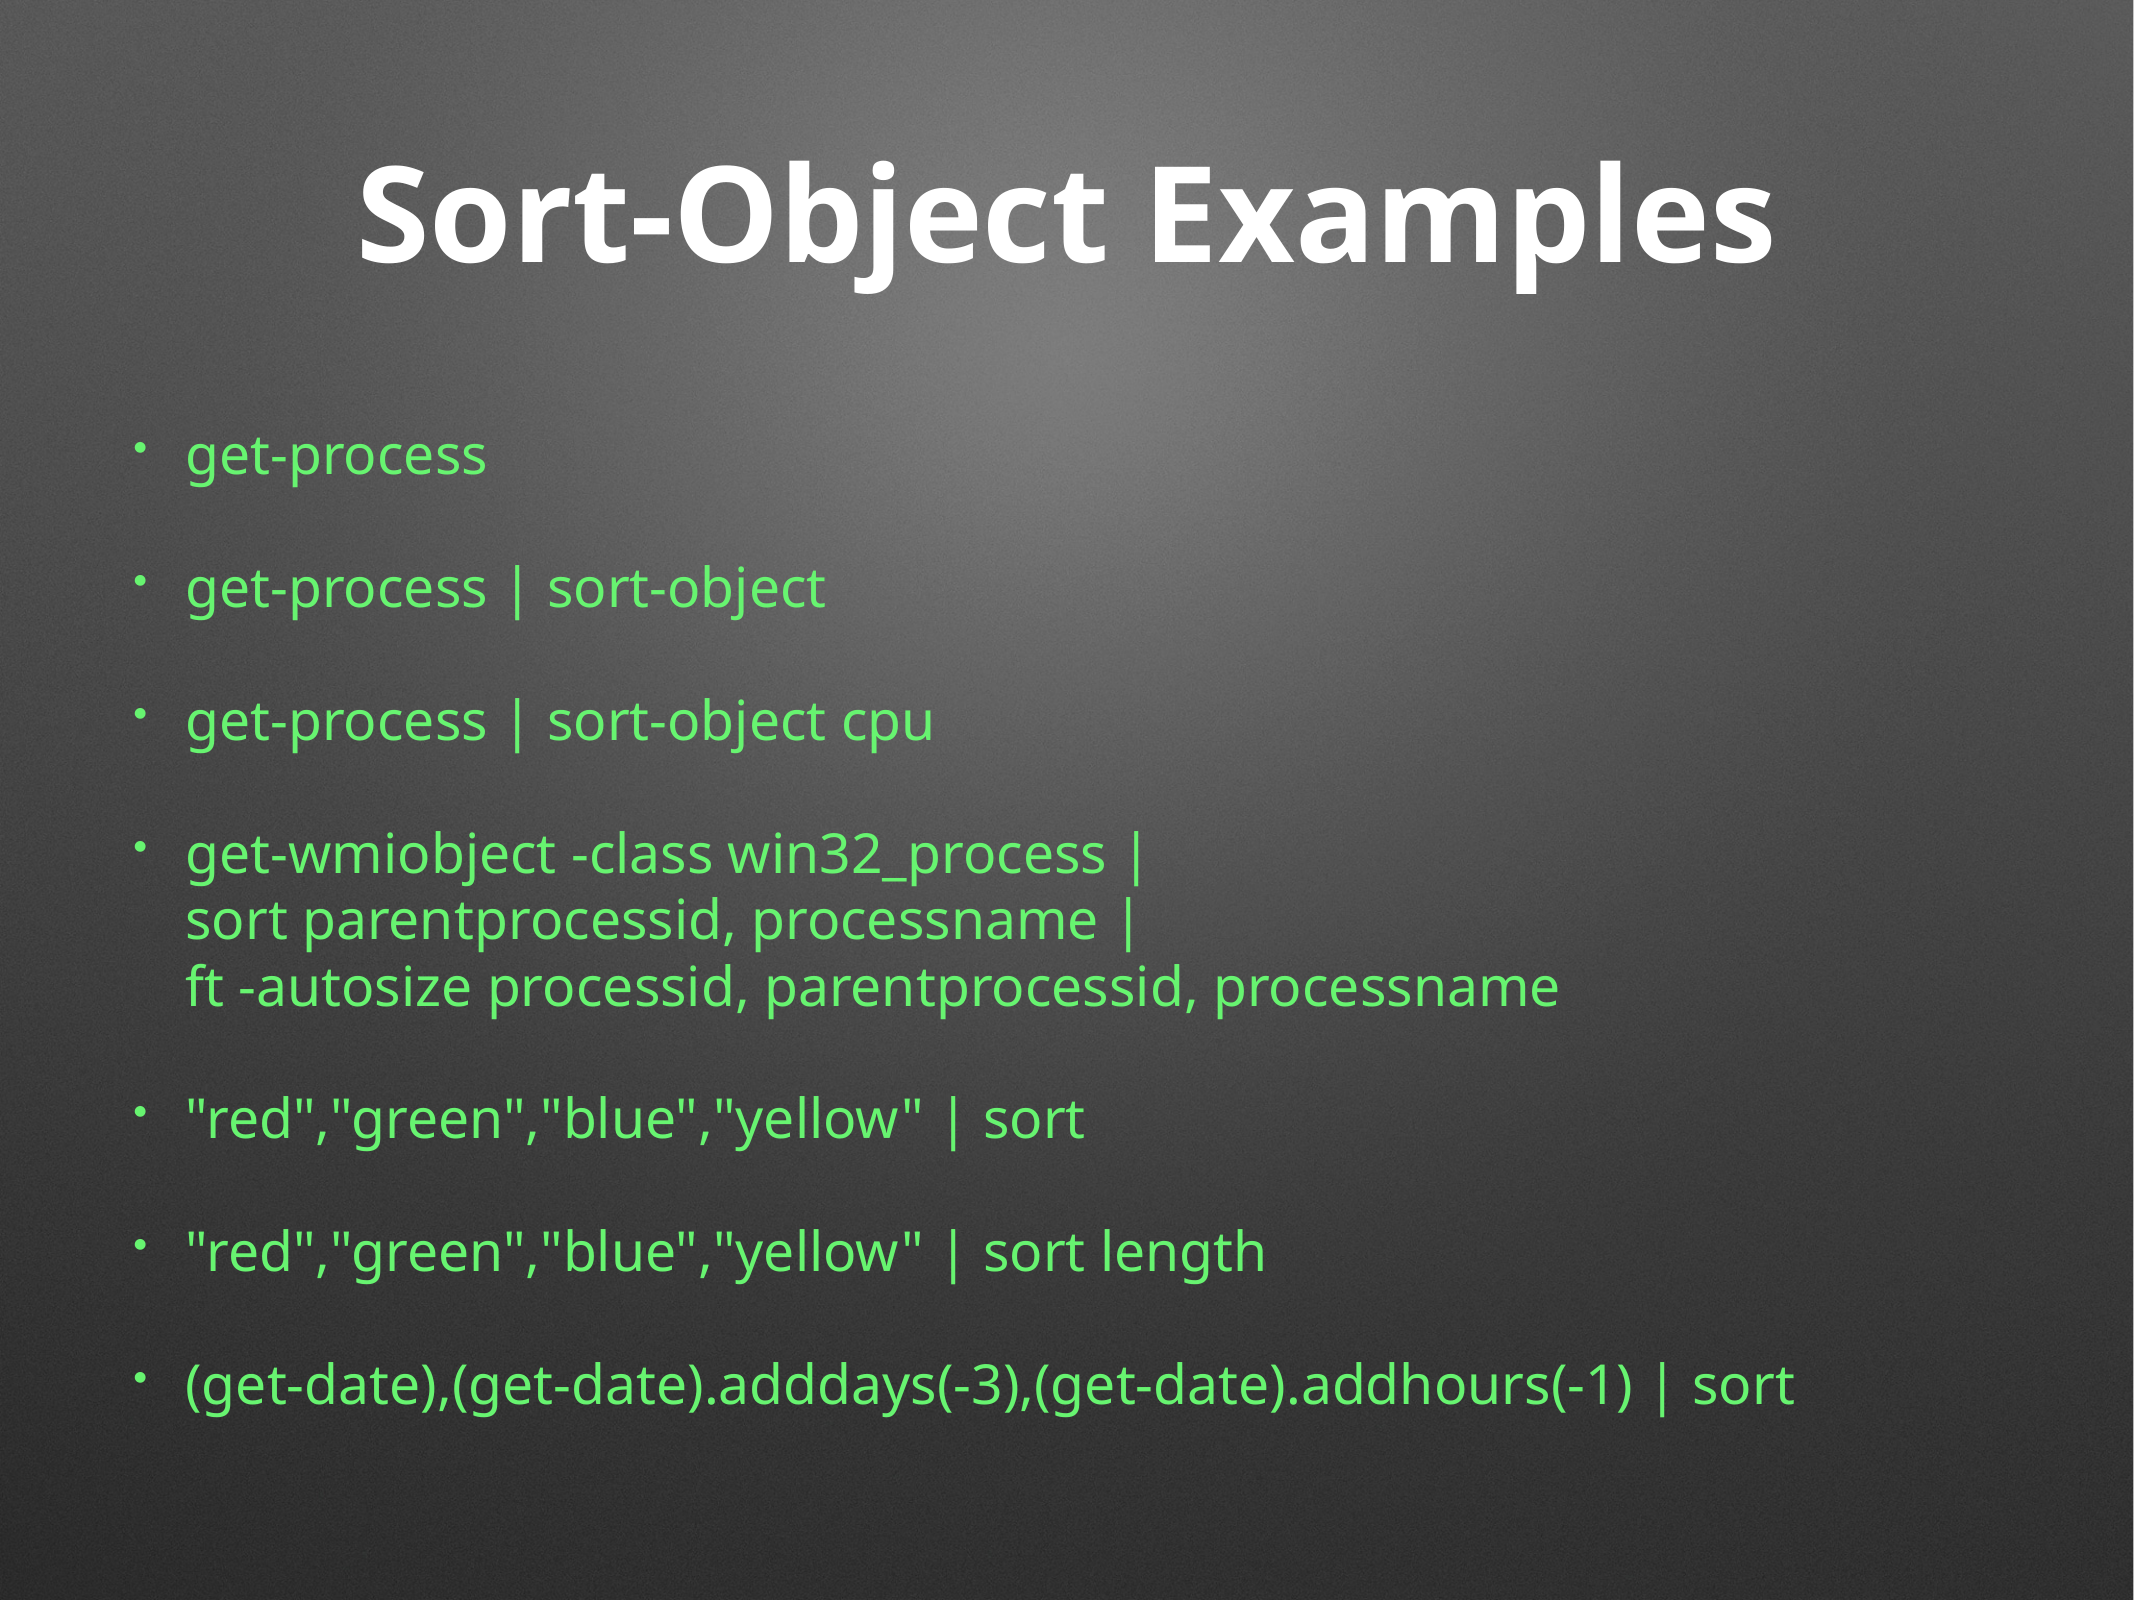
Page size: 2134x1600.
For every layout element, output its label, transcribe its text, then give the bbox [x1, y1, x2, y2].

list get-process get-process | sort-object get-process | sort-object cpu get-wmiobject -class win32_process | sort parentprocessid, processname | ft -autosize processid, parentprocessid, processname "red","green","blue","yellow" | sort "red","green","blue","yellow" | sort length (get-date),(get-date).adddays(-3),(get-date).addhours(-1) | sort [124, 395, 2009, 1441]
title Sort-Object Examples [124, 32, 2009, 386]
picture [0, 0, 2134, 1600]
